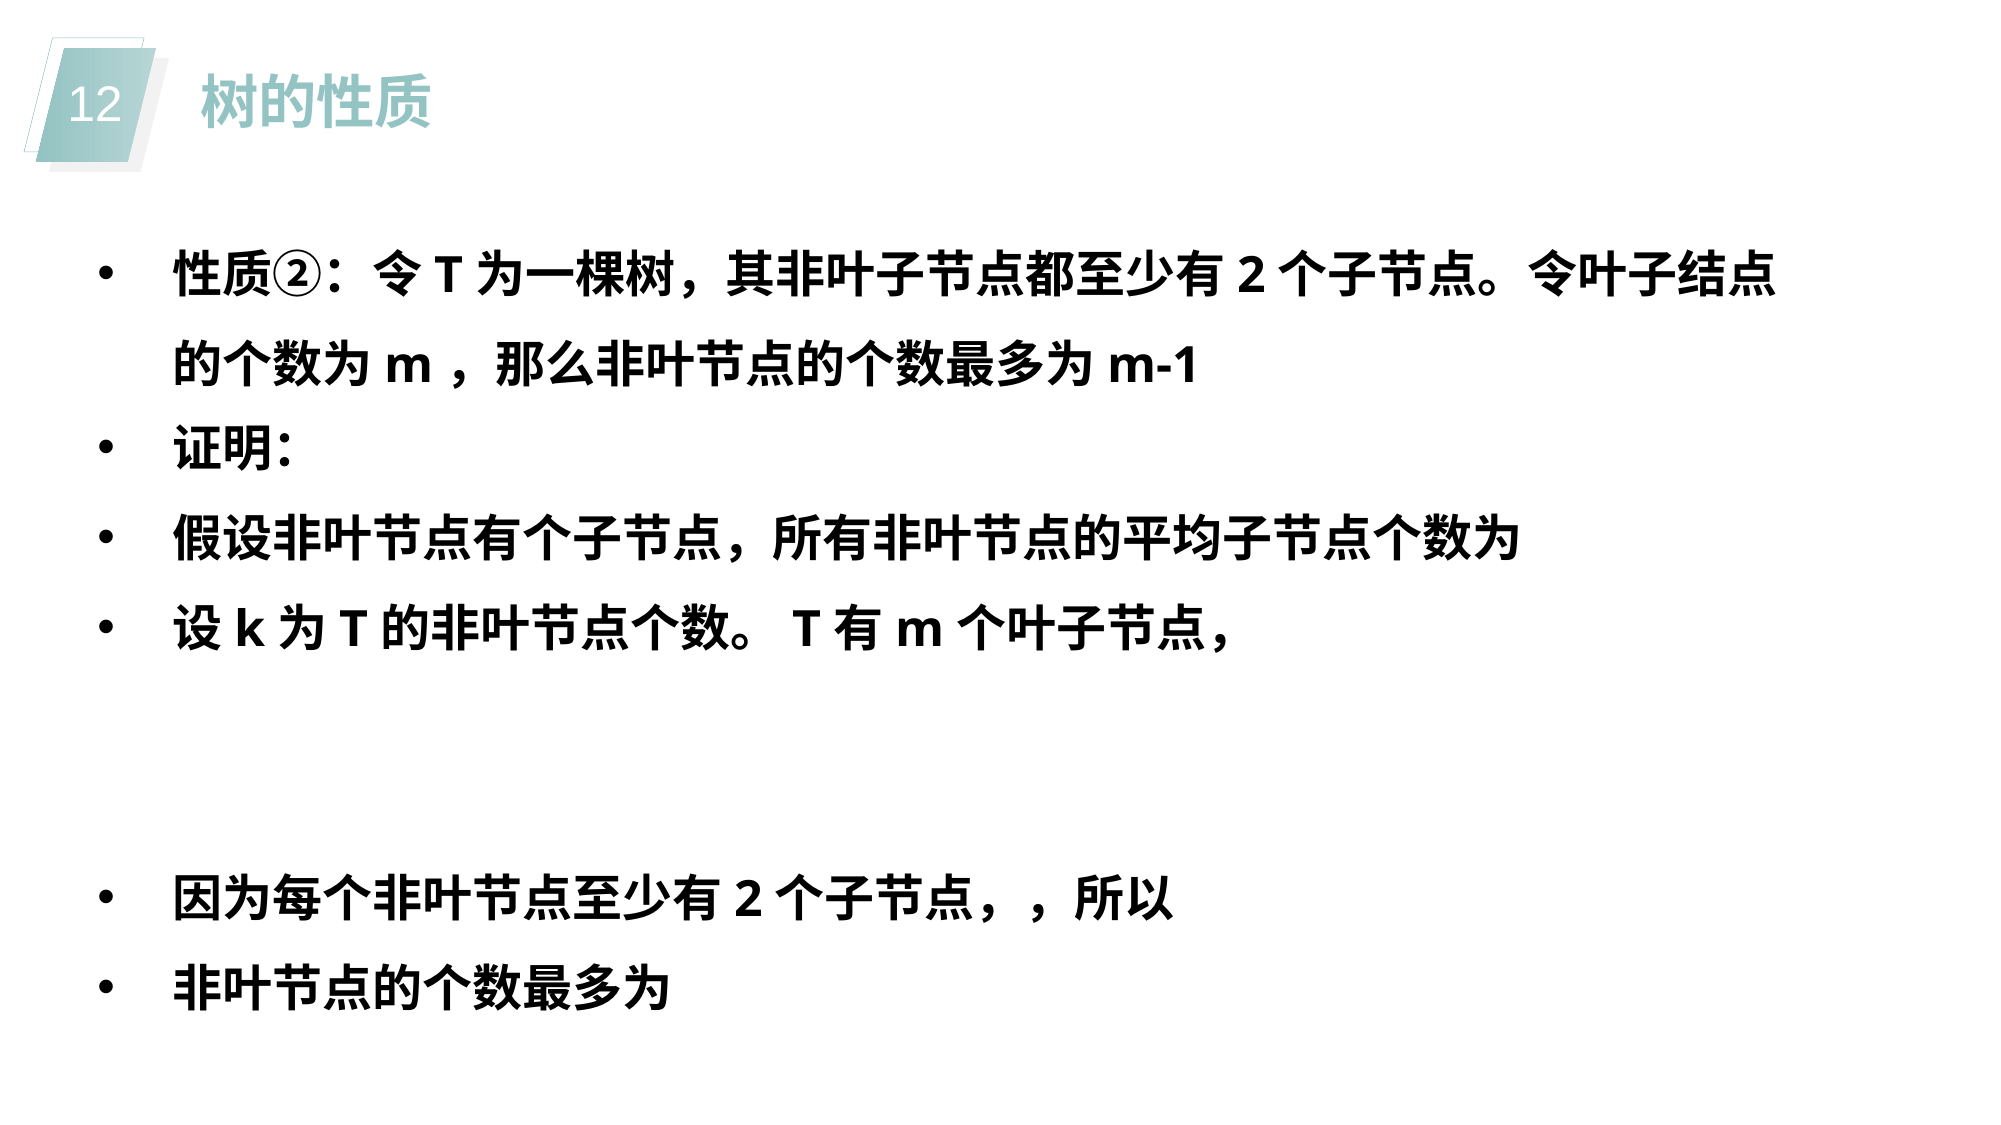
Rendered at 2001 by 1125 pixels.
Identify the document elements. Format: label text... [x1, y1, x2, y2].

text_box 性质②：令T为一棵树，其非叶子节点都至少有2个子节点。令叶子结点的个数为m，那么非叶节点的个数最多为m-1 [82, 204, 1824, 400]
text_box 树的性质 [185, 58, 574, 143]
